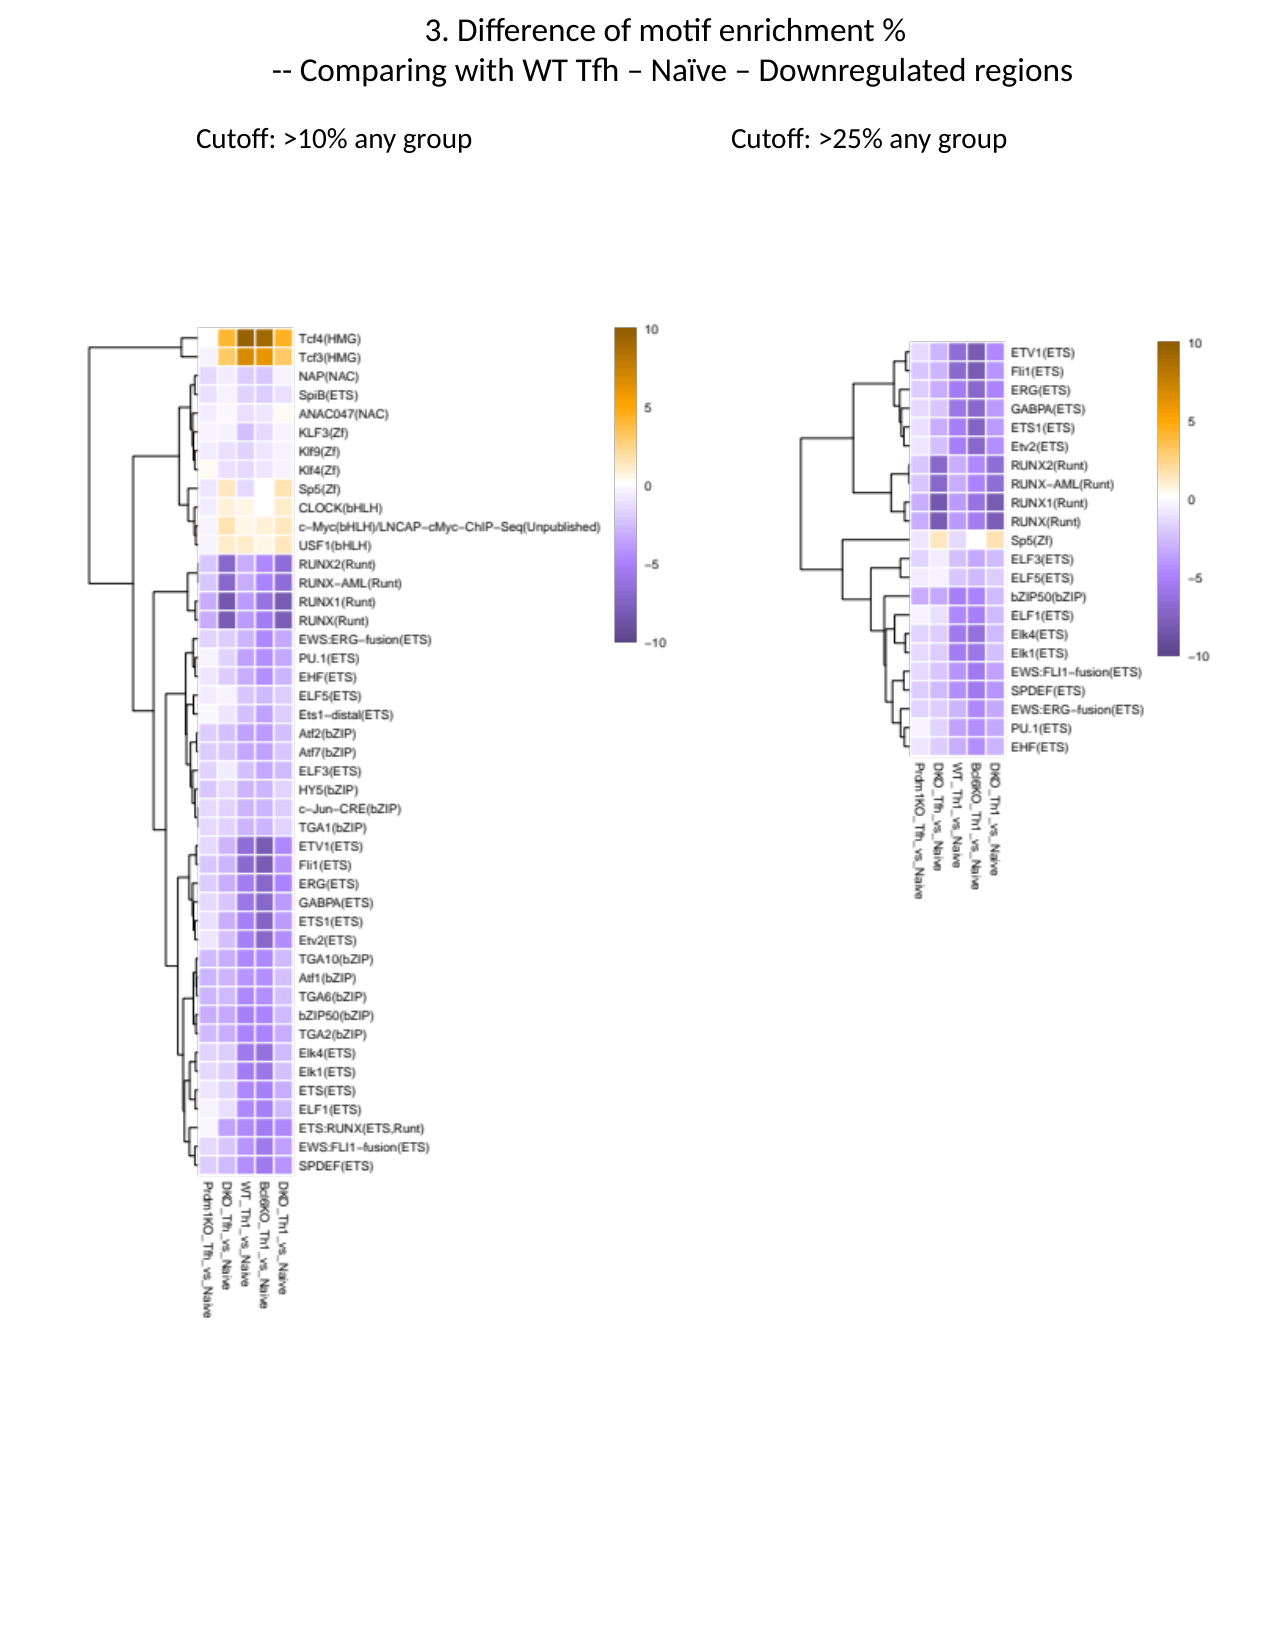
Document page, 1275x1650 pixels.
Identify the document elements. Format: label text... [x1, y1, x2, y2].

picture [0, 0, 1275, 1575]
text_box 3. Difference of motif enrichment % -- Comparing with WT Tfh – Naïve – Downregulated regions [256, 1, 627, 74]
